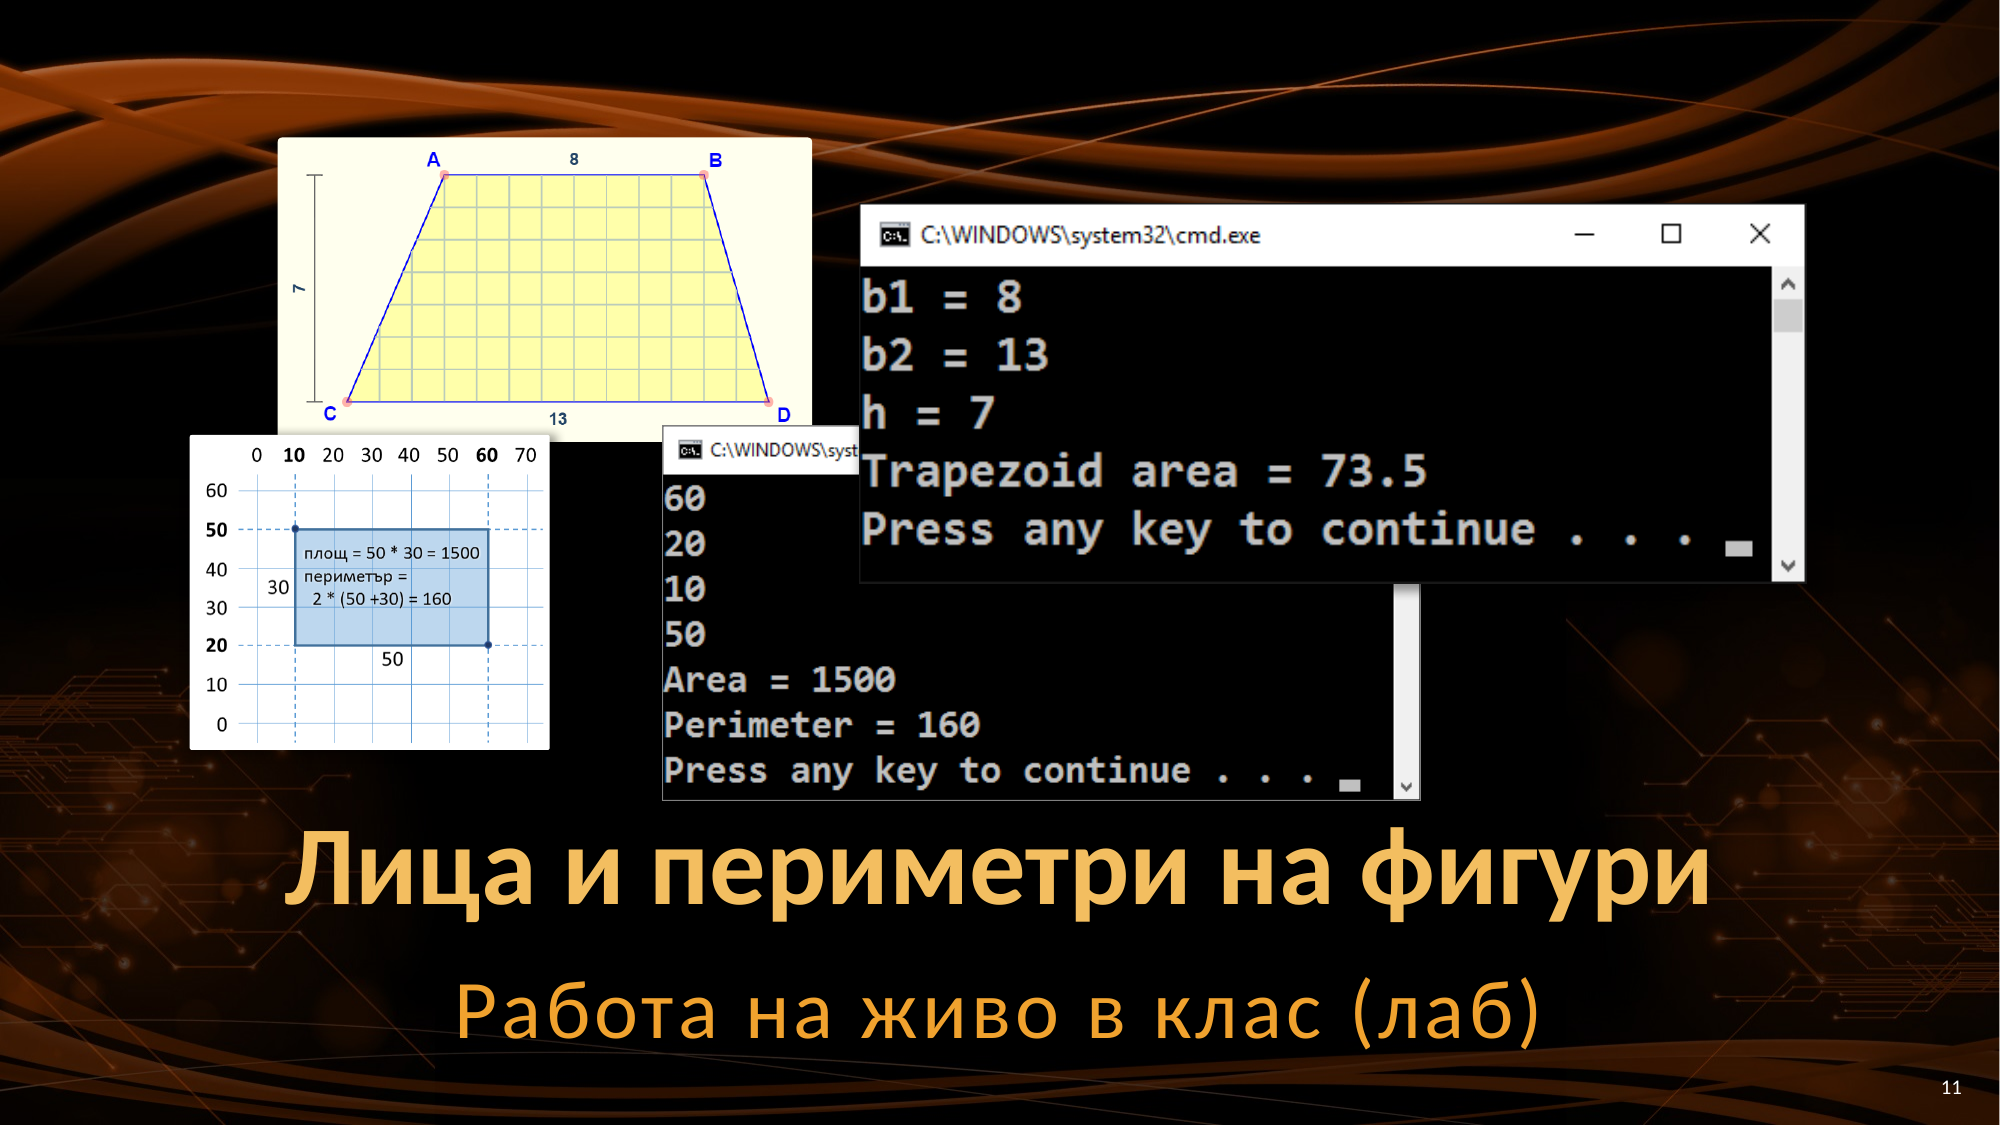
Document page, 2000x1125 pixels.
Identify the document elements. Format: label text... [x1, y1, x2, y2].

picture [0, 0, 2000, 1125]
title Лица и периметри на фигури [99, 800, 1900, 936]
text_box 11 [1897, 1070, 1968, 1103]
list Работа на живо в клас (лаб) [99, 944, 1900, 1063]
